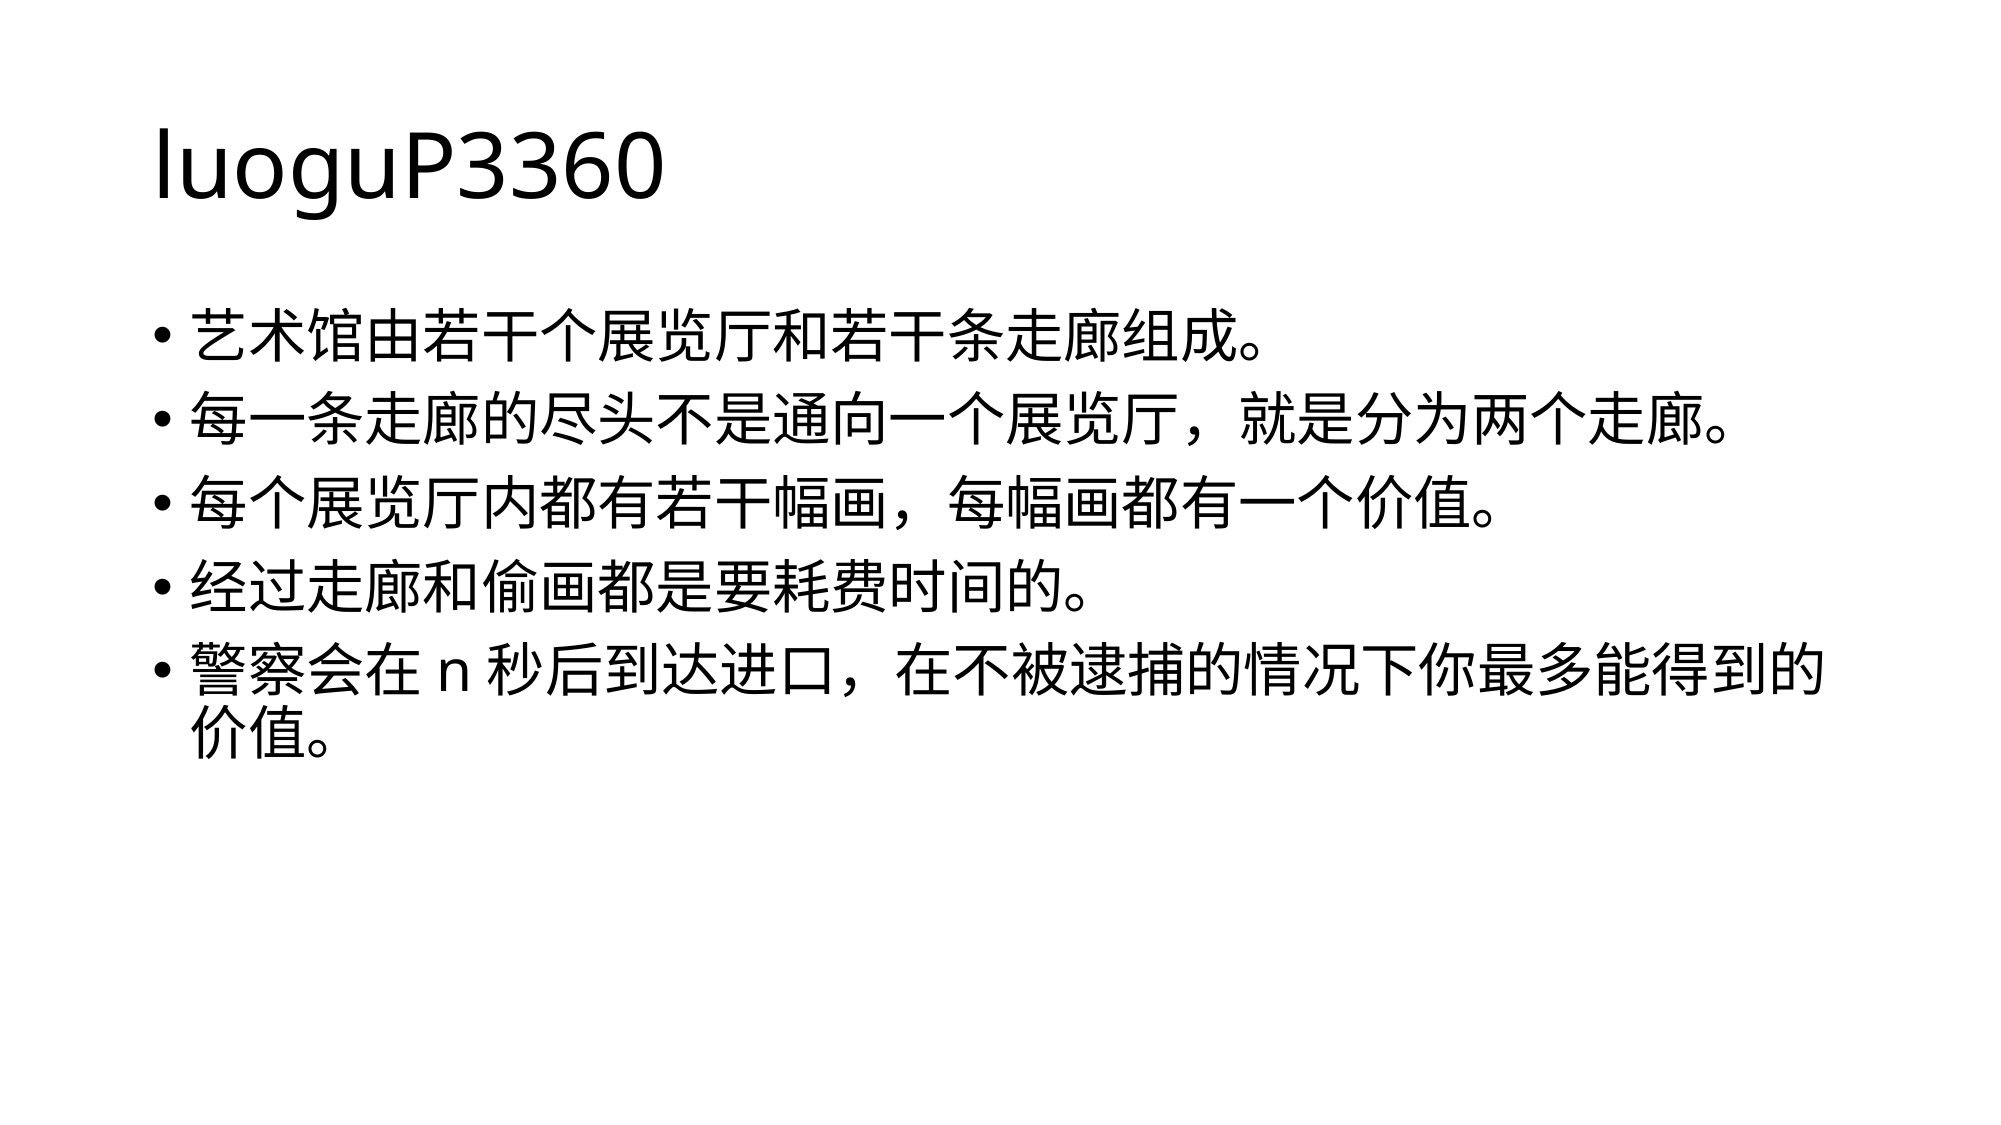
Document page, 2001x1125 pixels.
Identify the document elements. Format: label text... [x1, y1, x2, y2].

title luoguP3360 [137, 59, 1863, 278]
list 艺术馆由若干个展览厅和若干条走廊组成。 每一条走廊的尽头不是通向一个展览厅，就是分为两个走廊。 每个展览厅内都有若干幅画，每幅画都有一个价值。 经过走廊和偷画都是要耗费时间的。 警察会在n秒后到达进口，在不被逮捕的情况下你最多能得到的价值。 [137, 299, 1863, 1014]
